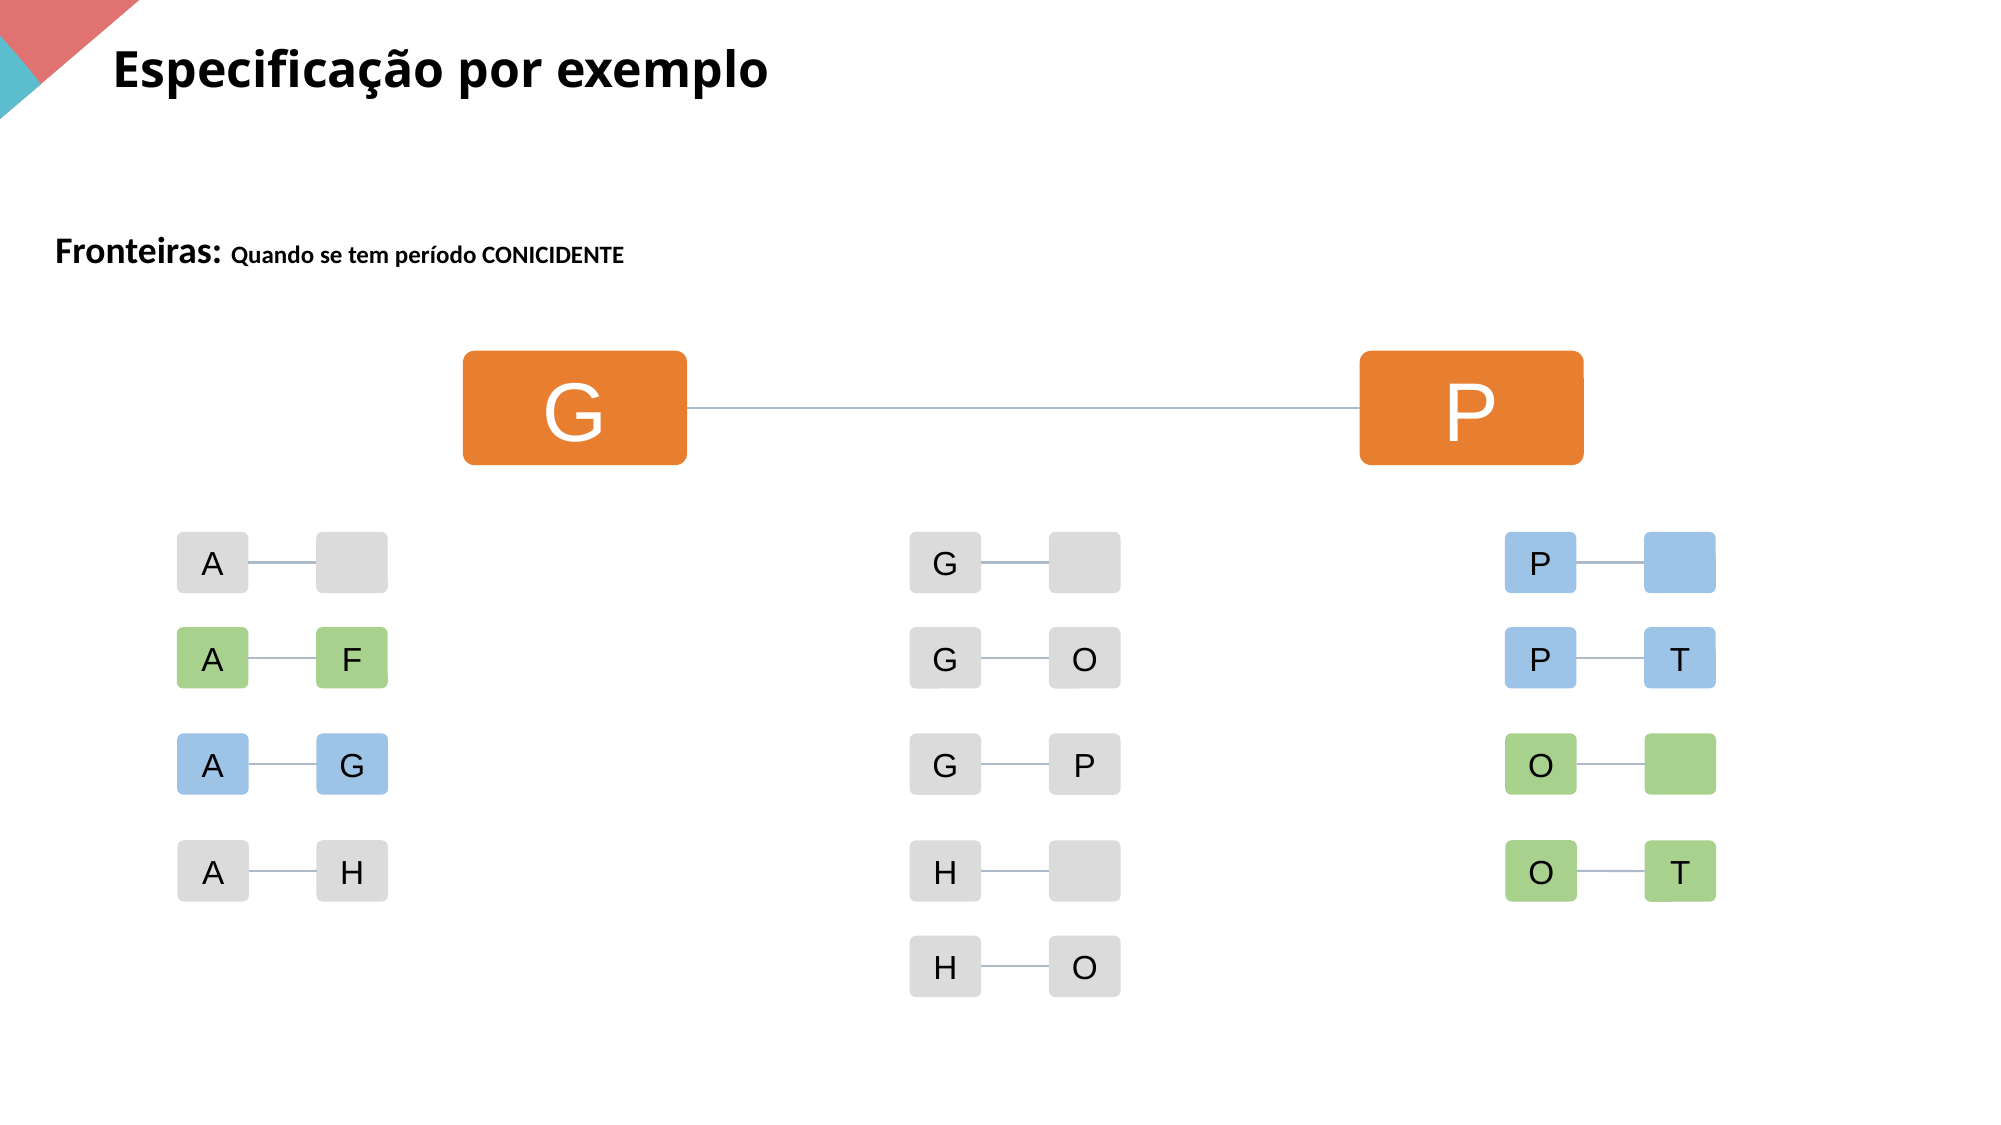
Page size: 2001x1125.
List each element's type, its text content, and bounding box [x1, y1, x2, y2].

text_box P [1359, 350, 1584, 466]
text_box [909, 531, 1121, 594]
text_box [909, 733, 1121, 795]
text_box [176, 531, 388, 594]
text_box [176, 627, 388, 689]
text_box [909, 935, 1121, 997]
text_box Especificação por exemplo [140, 29, 844, 105]
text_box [909, 627, 1121, 689]
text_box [1505, 733, 1716, 795]
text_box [177, 840, 389, 902]
text_box G [462, 350, 688, 466]
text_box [1504, 531, 1716, 594]
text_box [0, 0, 140, 119]
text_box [1505, 840, 1717, 902]
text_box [909, 840, 1121, 902]
text_box Fronteiras: Quando se tem período CONICIDENTE [40, 218, 1467, 279]
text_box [177, 733, 388, 795]
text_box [1504, 627, 1716, 689]
